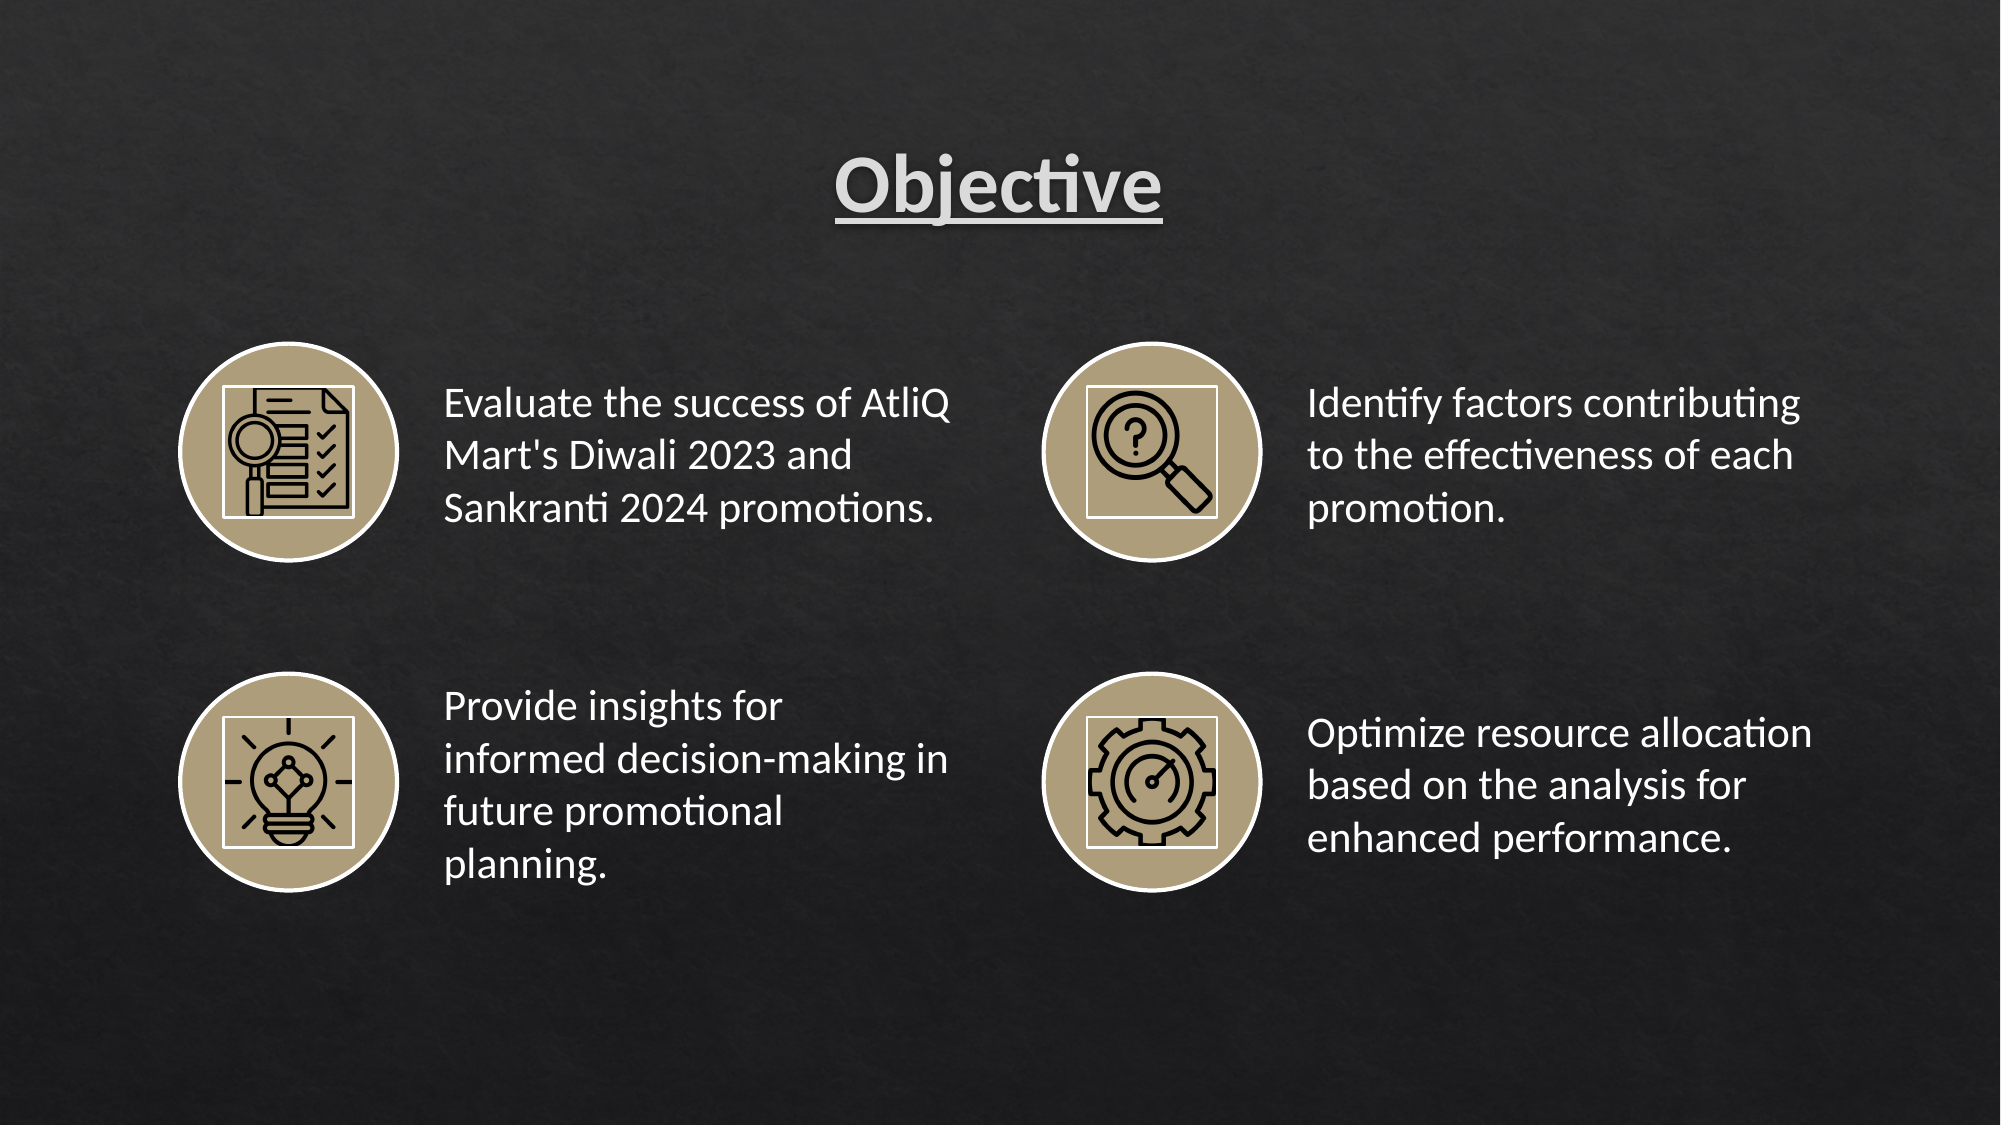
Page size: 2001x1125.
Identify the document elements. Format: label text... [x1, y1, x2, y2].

title Objective [149, 99, 1849, 260]
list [149, 283, 1849, 951]
